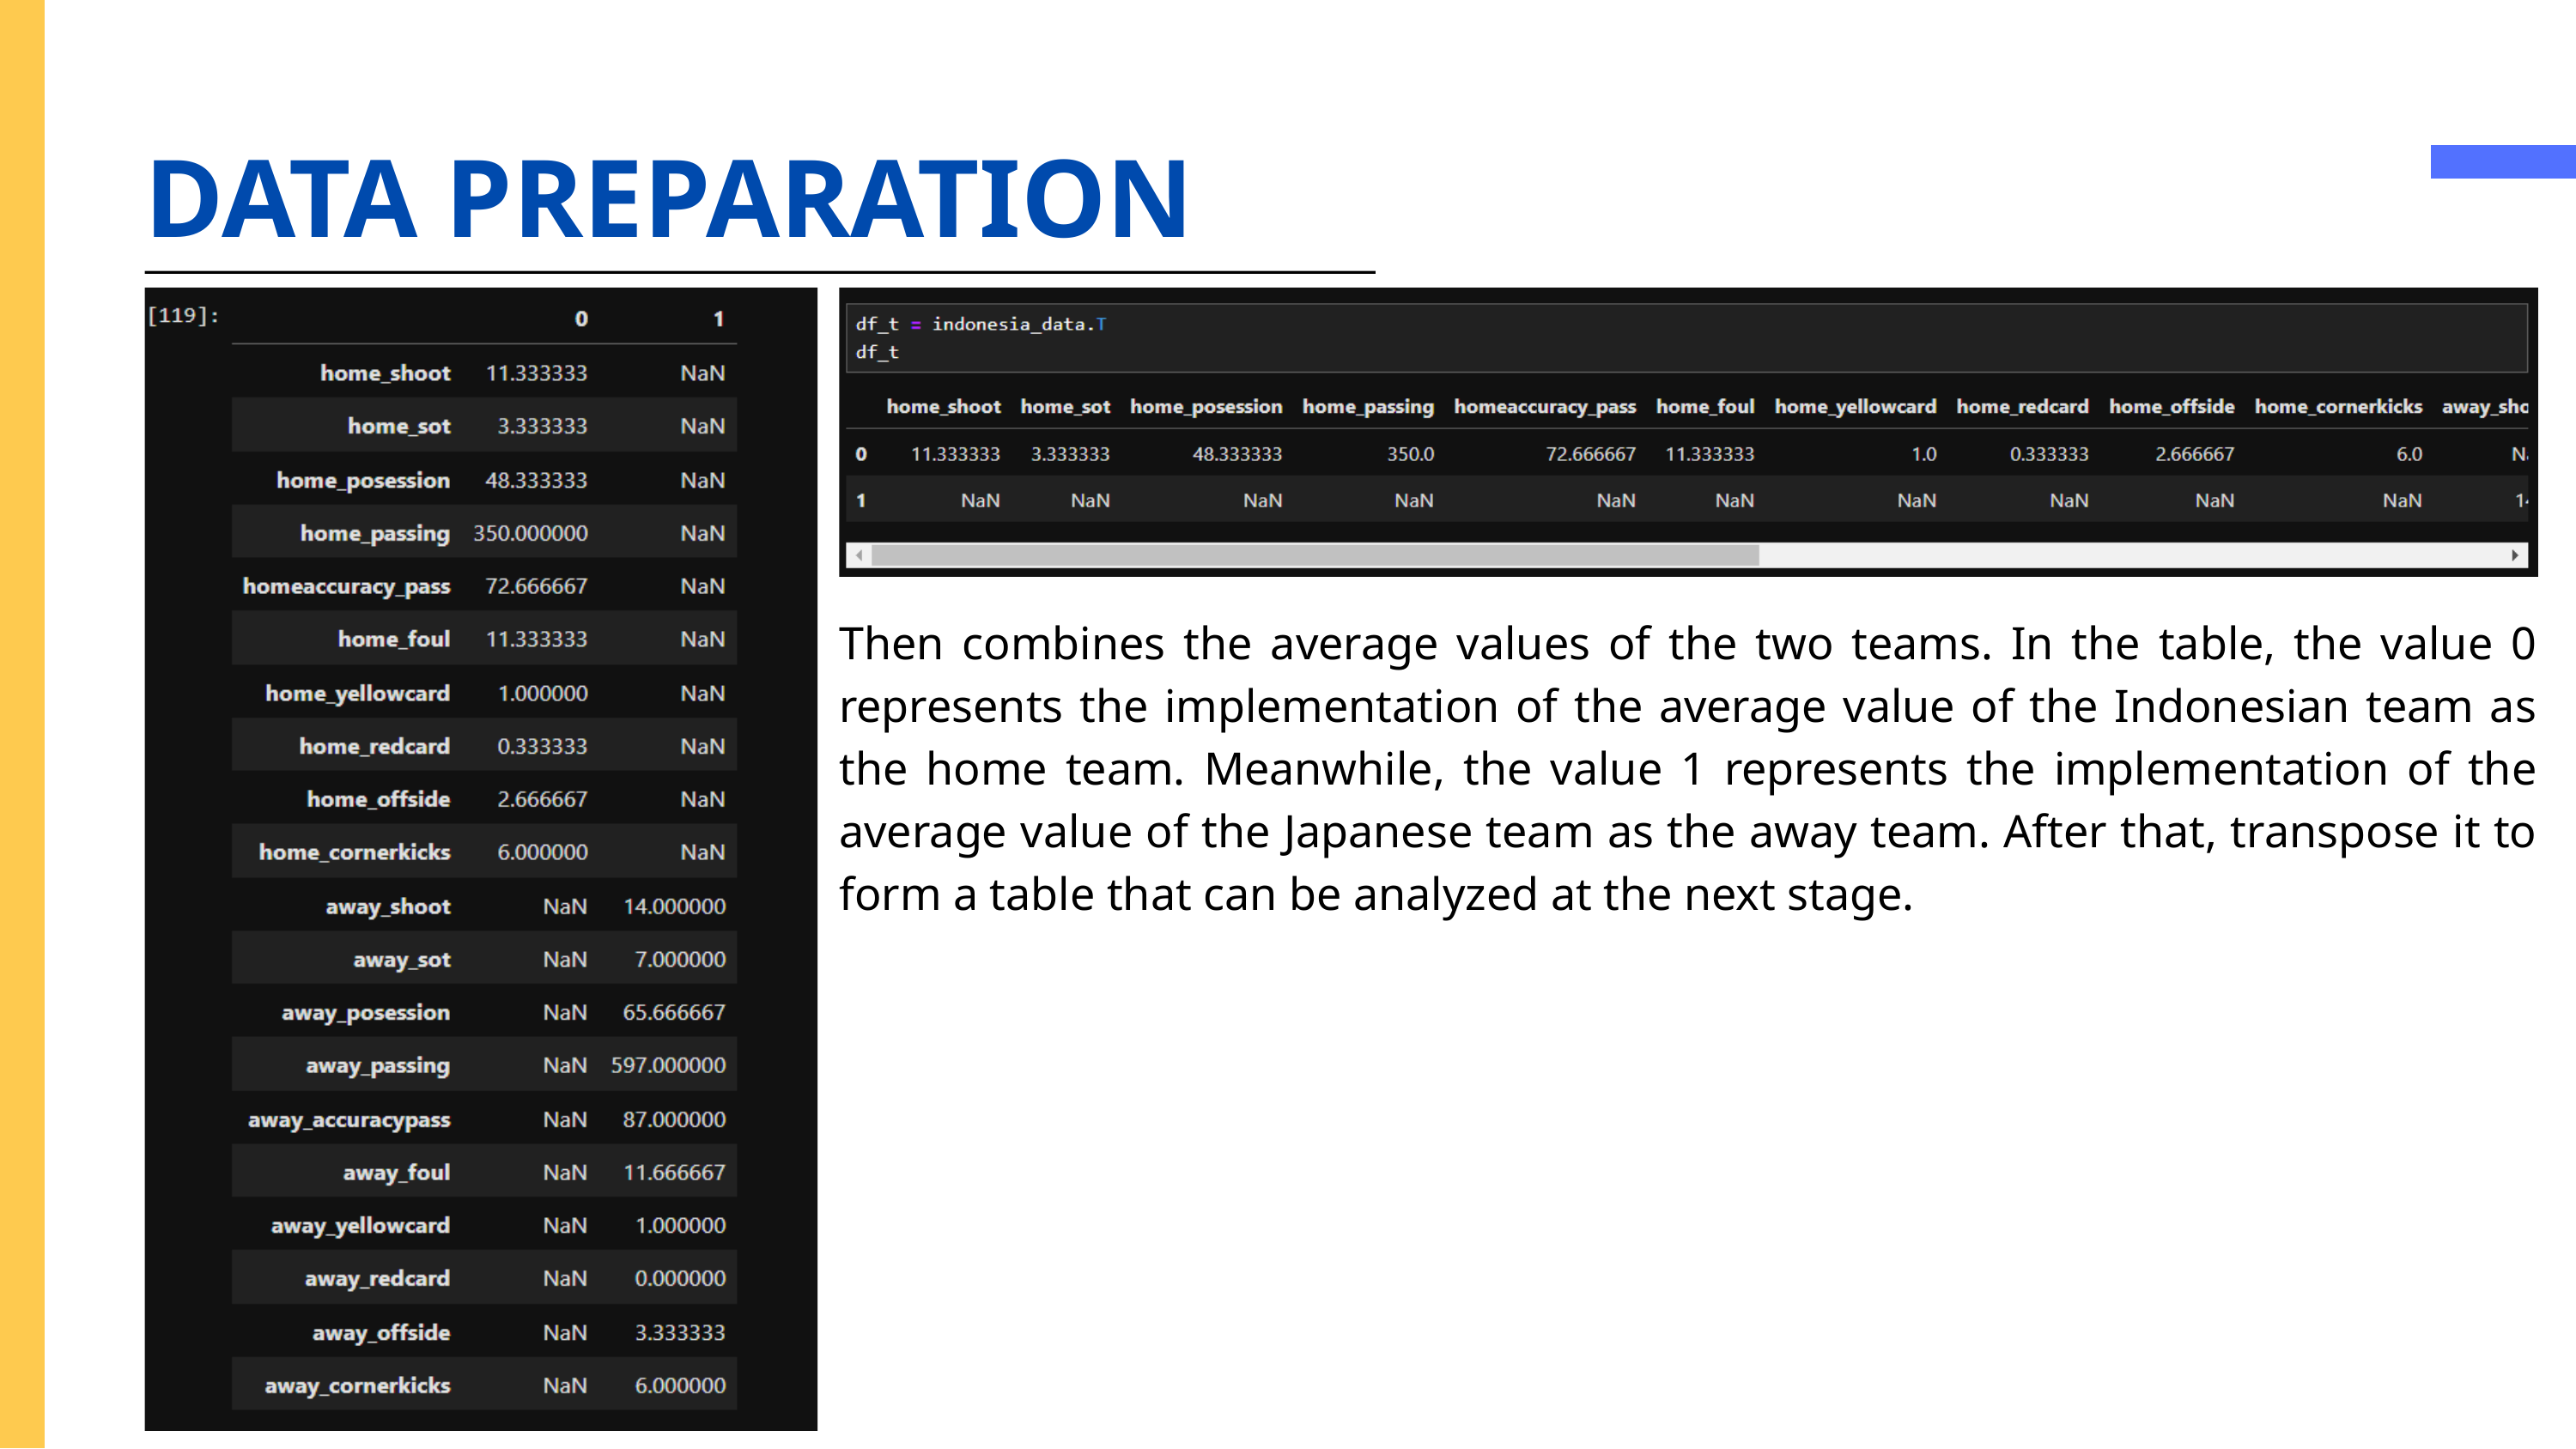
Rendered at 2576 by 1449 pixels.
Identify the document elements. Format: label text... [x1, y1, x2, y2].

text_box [2430, 144, 2576, 179]
text_box [144, 288, 818, 1431]
text_box [839, 288, 2538, 578]
text_box DATA PREPARATION [144, 146, 1285, 259]
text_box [0, 0, 46, 1449]
text_box Then combines the average values of the two teams. In the table, the value 0 represents the implementation of the average value of the Indonesian team as the home team. Meanwhile, the value 1 represents the implementation of the average value of the Japanese team as the away team. After that, transpose it to form a table that can be analyzed at the next stage. [839, 606, 2538, 920]
